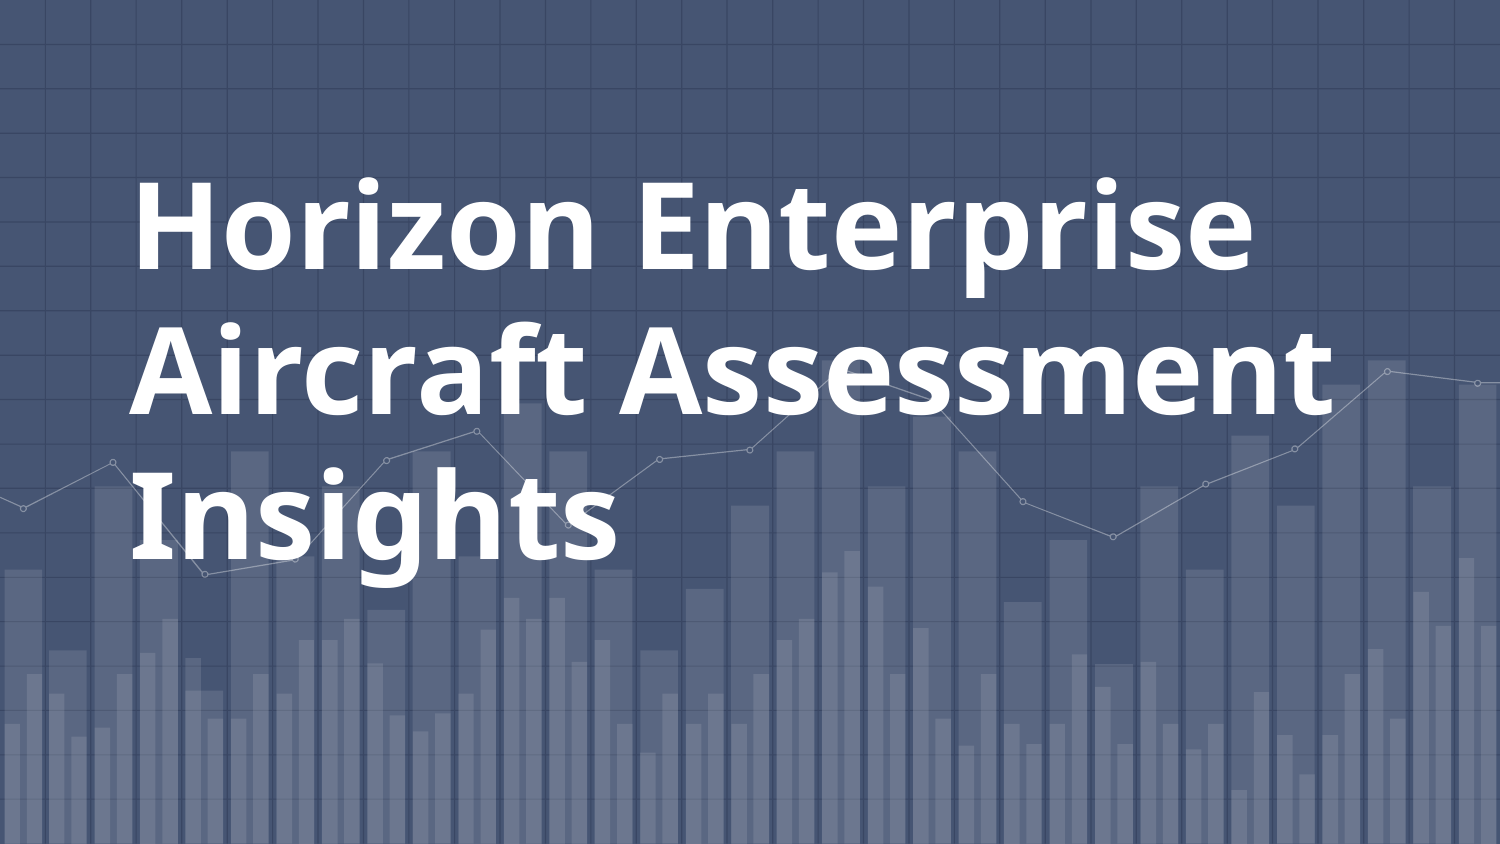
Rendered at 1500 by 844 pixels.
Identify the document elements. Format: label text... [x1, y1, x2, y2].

title Horizon Enterprise Aircraft Assessment Insights [114, 134, 1383, 476]
